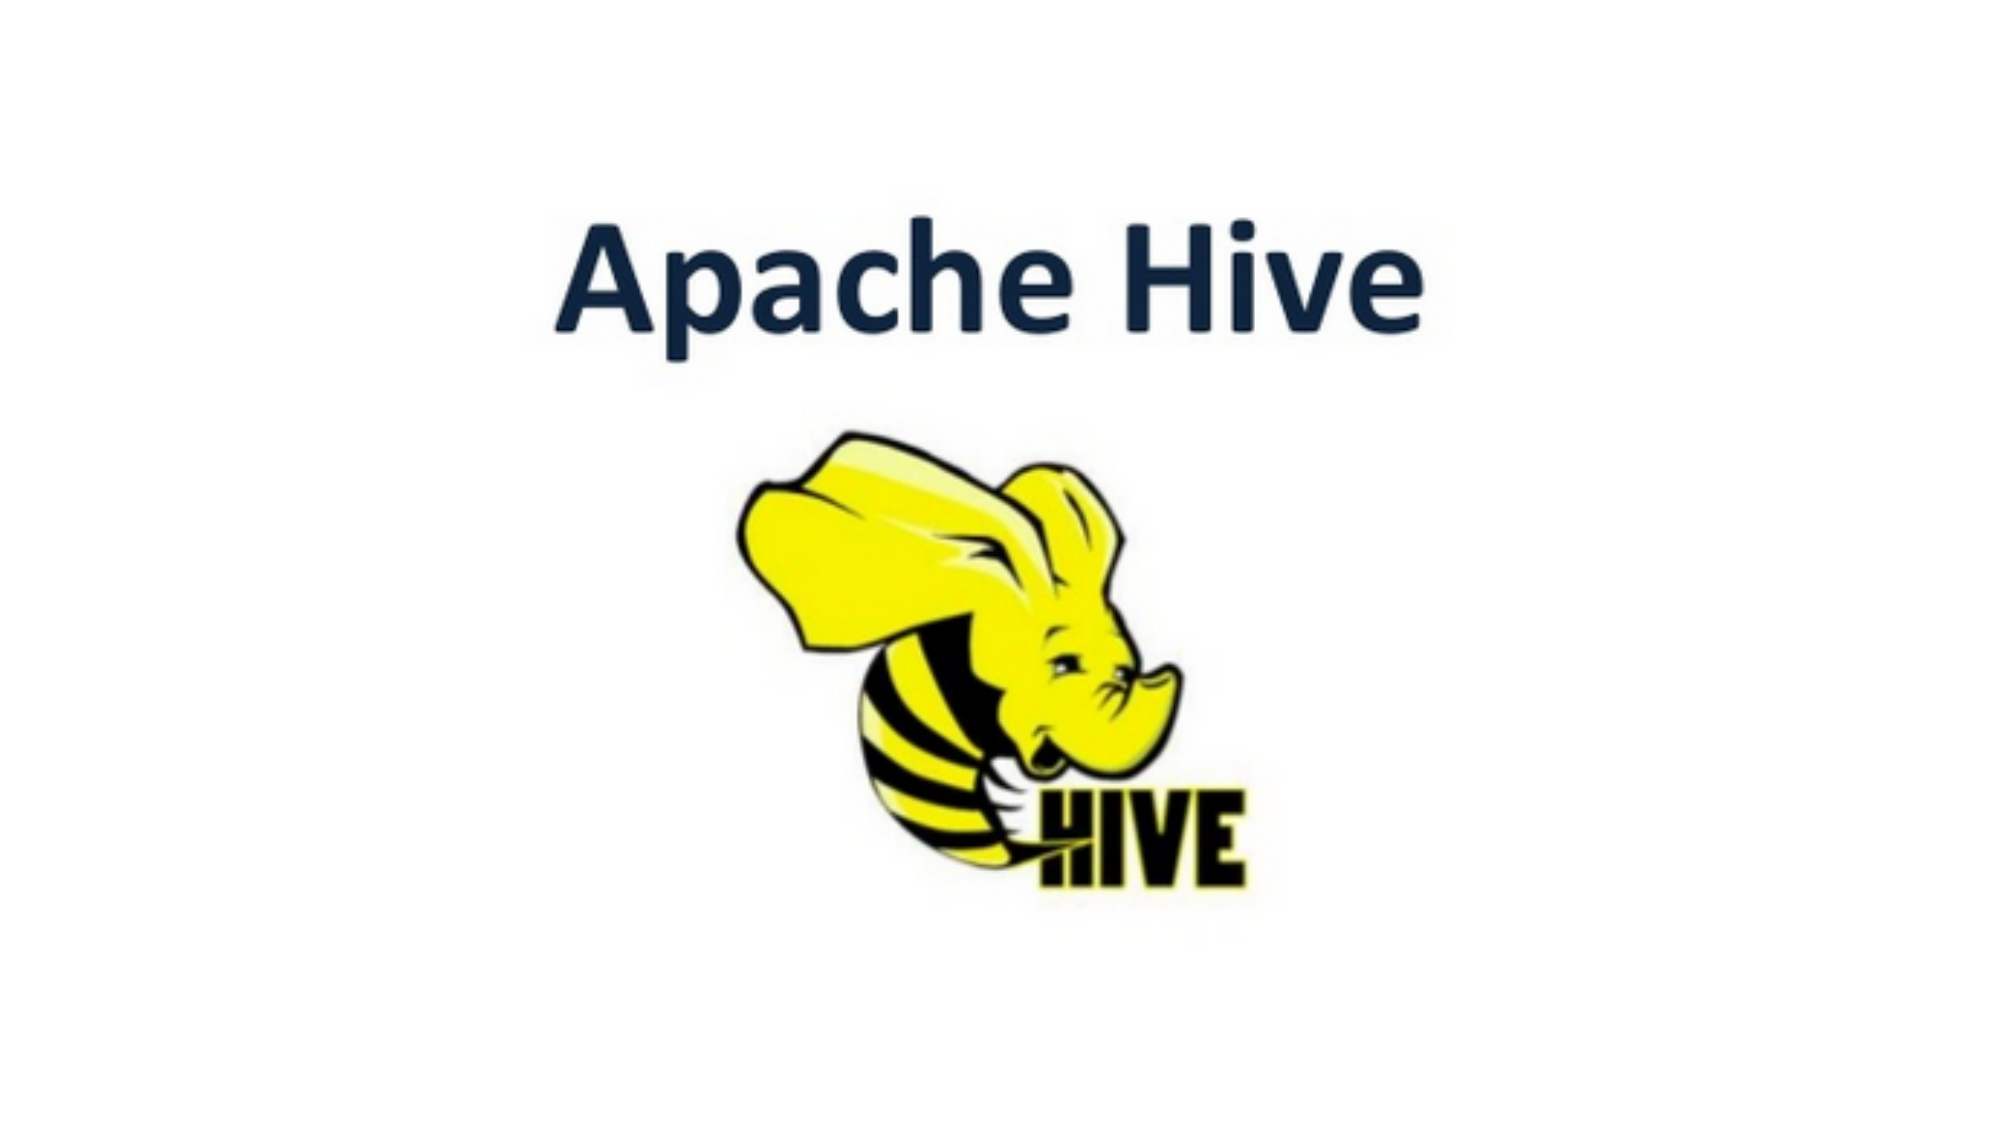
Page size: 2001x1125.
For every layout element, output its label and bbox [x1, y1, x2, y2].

picture [449, 103, 1504, 984]
